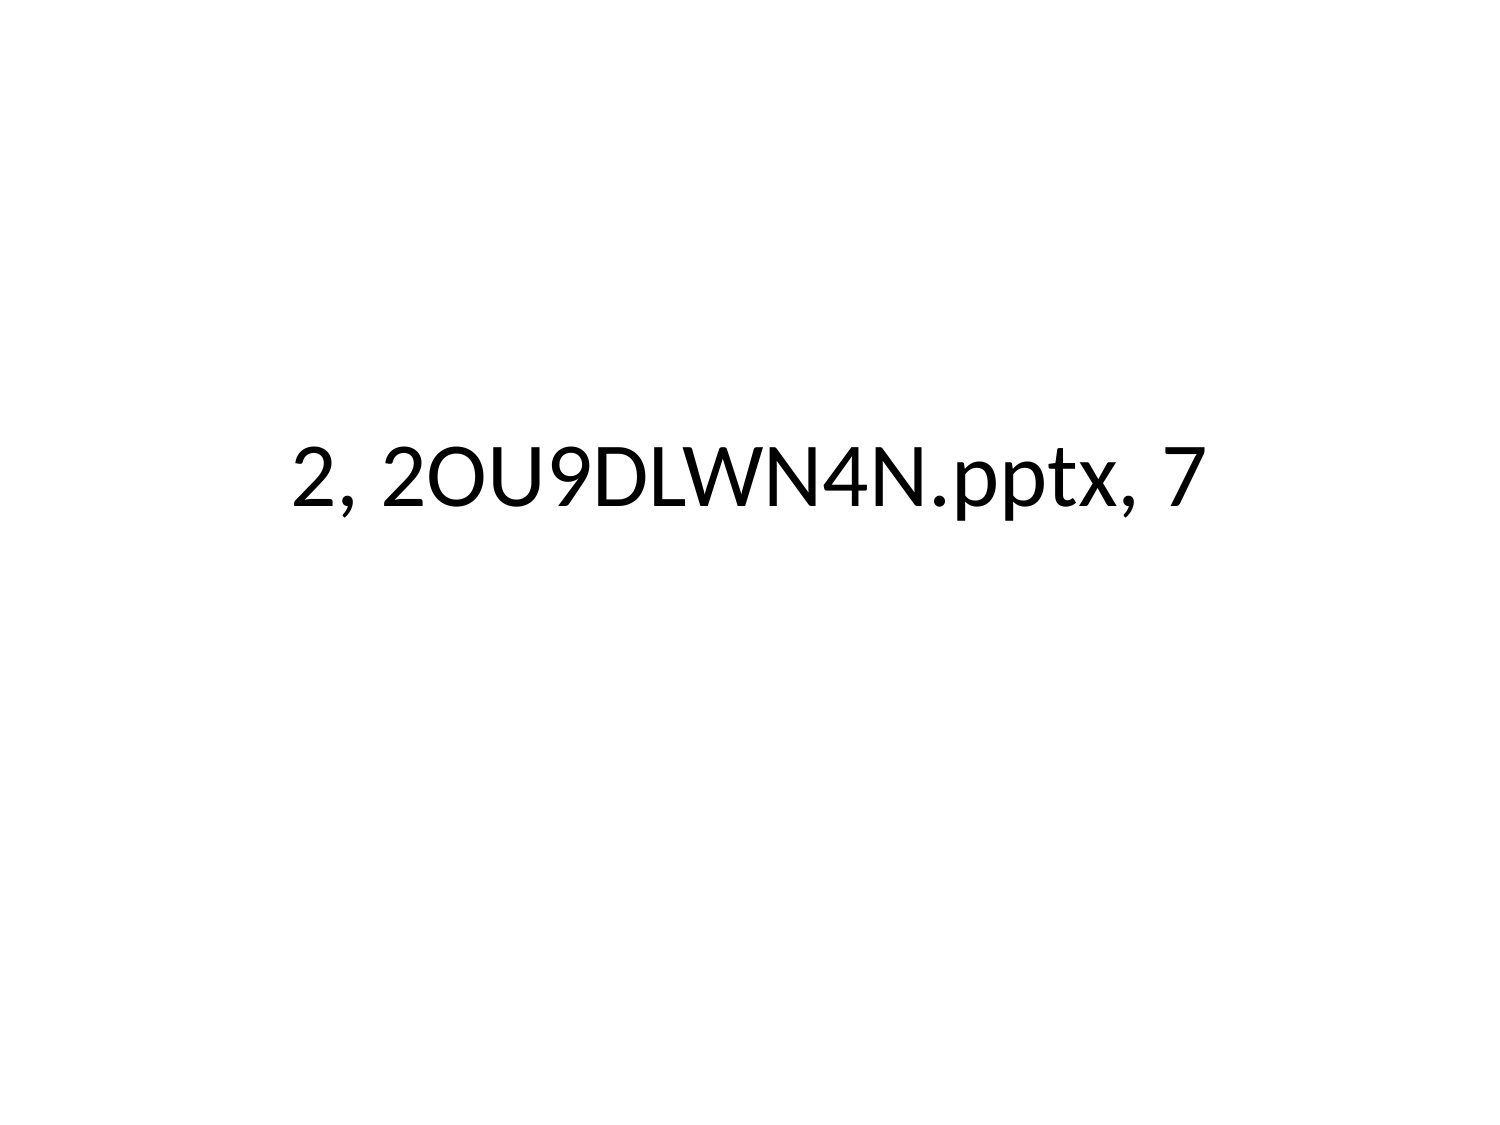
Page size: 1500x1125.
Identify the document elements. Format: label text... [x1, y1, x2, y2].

title 2, 2OU9DLWN4N.pptx, 7 [112, 349, 1388, 591]
